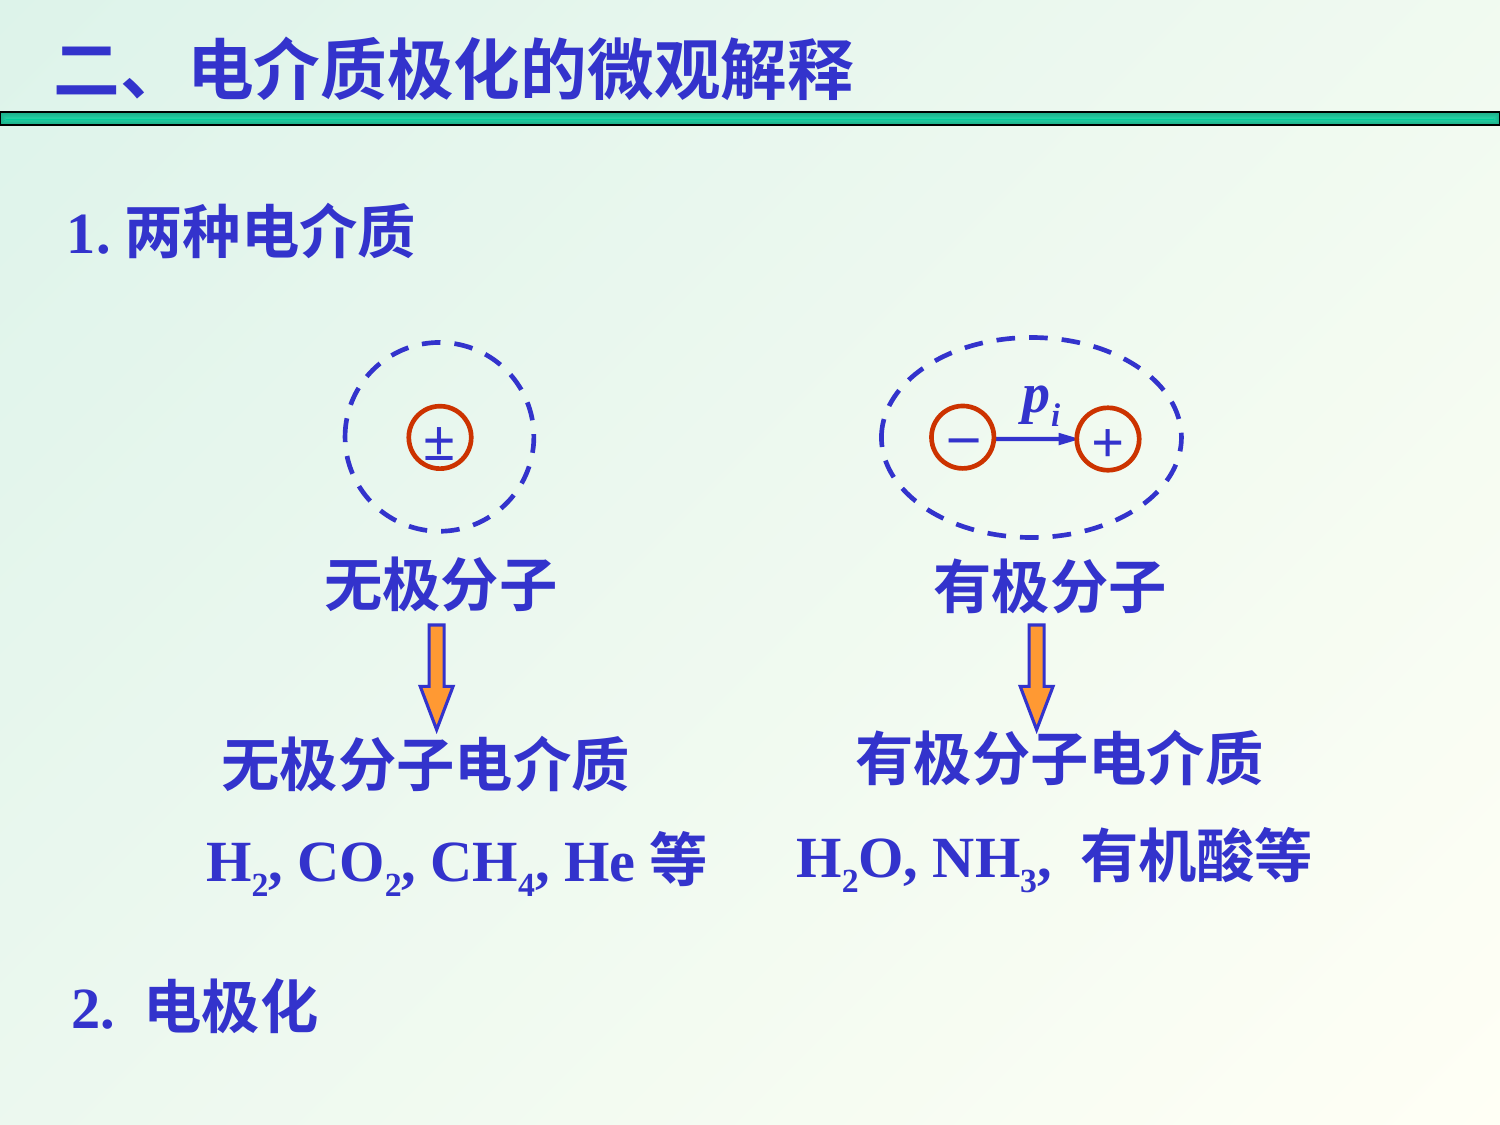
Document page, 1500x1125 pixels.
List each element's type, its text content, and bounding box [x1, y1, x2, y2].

text_box [0, 112, 1500, 125]
text_box 二、电介质极化的微观解释 [38, 20, 870, 112]
text_box 有极分子 [824, 535, 1275, 623]
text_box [784, 624, 1326, 898]
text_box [193, 624, 721, 900]
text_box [881, 337, 1182, 538]
text_box 1.两种电介质 [52, 187, 431, 273]
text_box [344, 342, 535, 532]
text_box 无极分子 [309, 540, 573, 623]
text_box 2. 电极化 [56, 962, 333, 1048]
